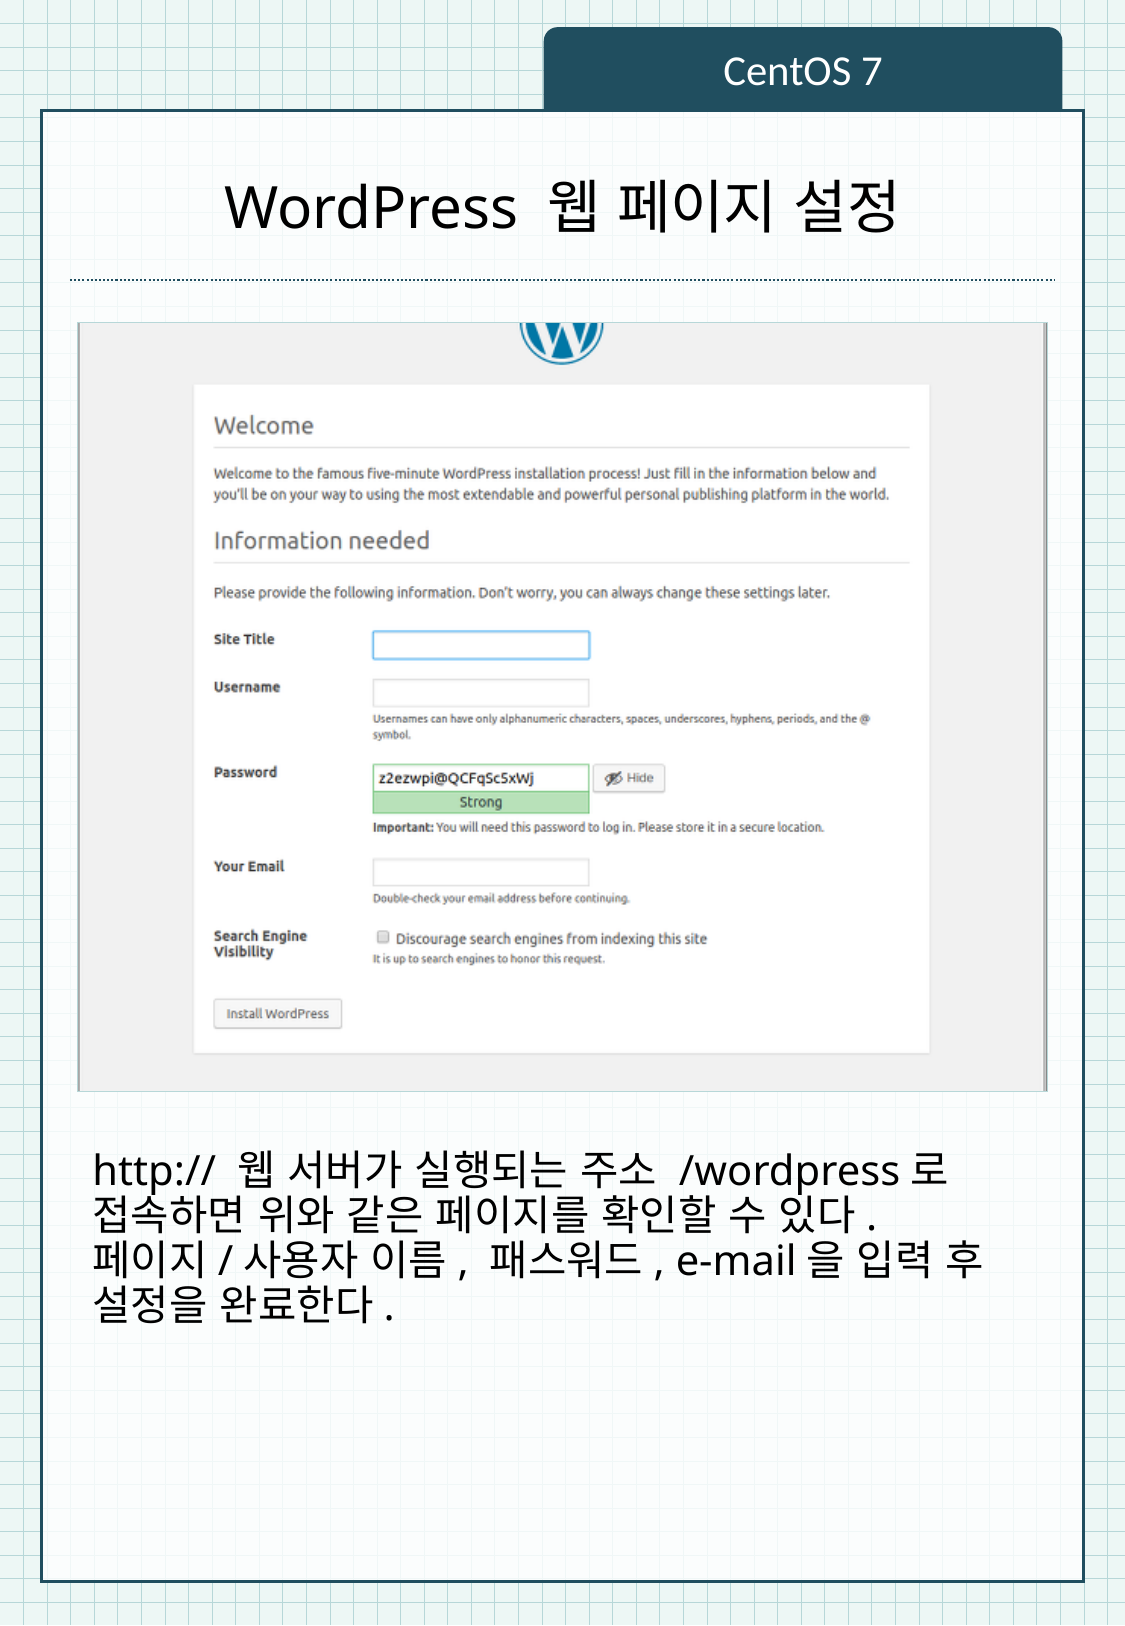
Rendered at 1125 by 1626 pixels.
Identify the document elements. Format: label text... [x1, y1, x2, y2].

title WordPress 웹 페이지 설정 [77, 152, 1048, 267]
text_box [542, 26, 1064, 112]
list http:// 웹 서버가 실행되는 주소 /wordpress로 접속하면 위와 같은 페이지를 확인할 수 있다. 페이지/사용자 이름, 패스워드, e-mail을 입력 후 설정을 완료한다. [77, 1142, 1048, 1515]
picture [77, 322, 1048, 1092]
text_box CentOS 7 [560, 35, 1046, 103]
text_box [41, 109, 1084, 1582]
